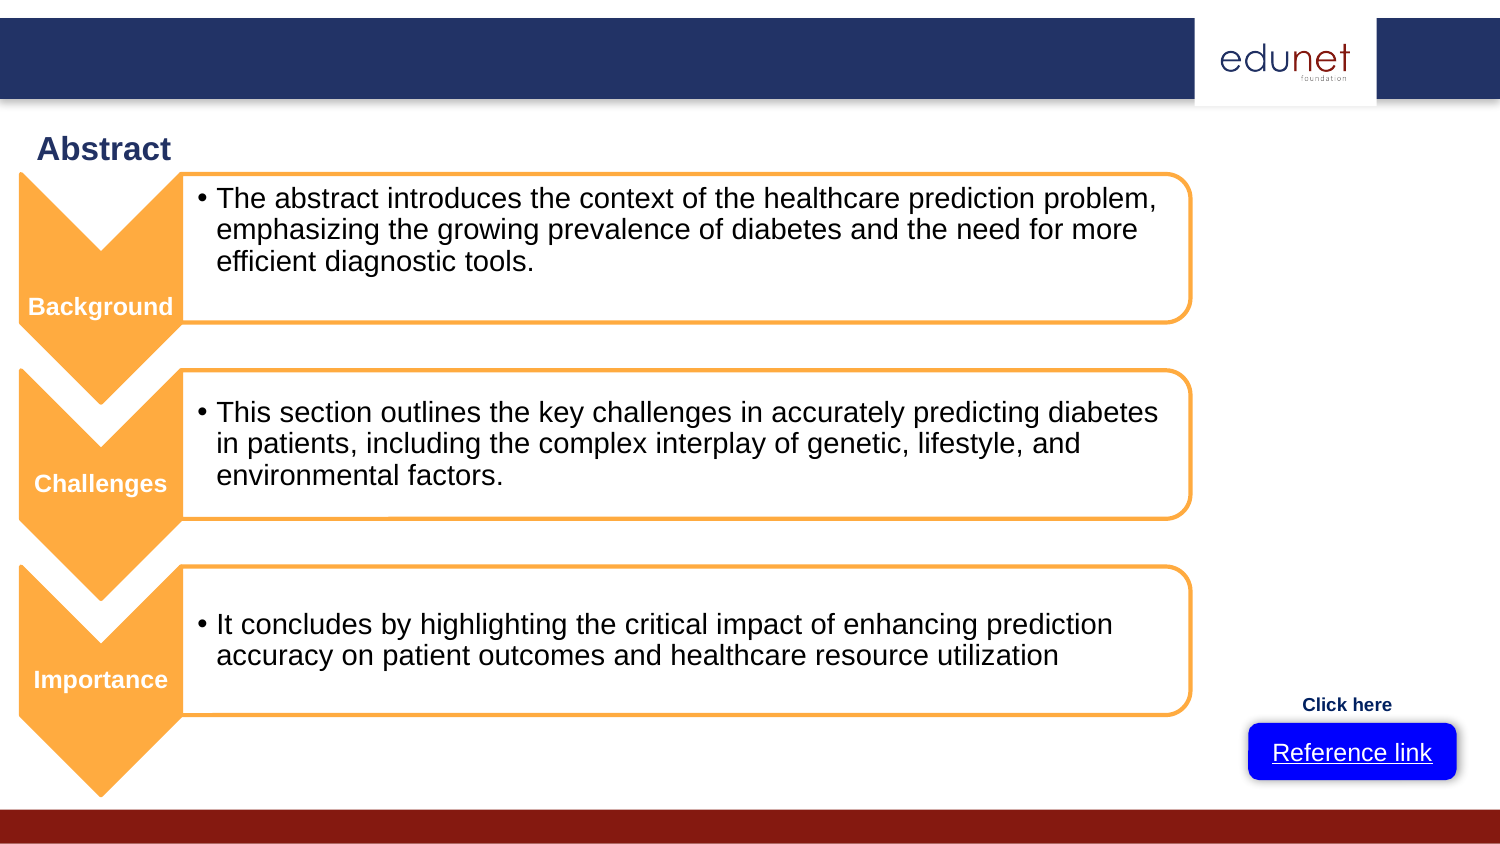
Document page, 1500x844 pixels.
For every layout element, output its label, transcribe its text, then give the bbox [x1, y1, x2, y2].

title Abstract [21, 111, 504, 165]
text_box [20, 173, 1191, 796]
picture [1215, 38, 1356, 86]
text_box Reference link [1248, 722, 1457, 781]
text_box Click here [1287, 685, 1418, 723]
